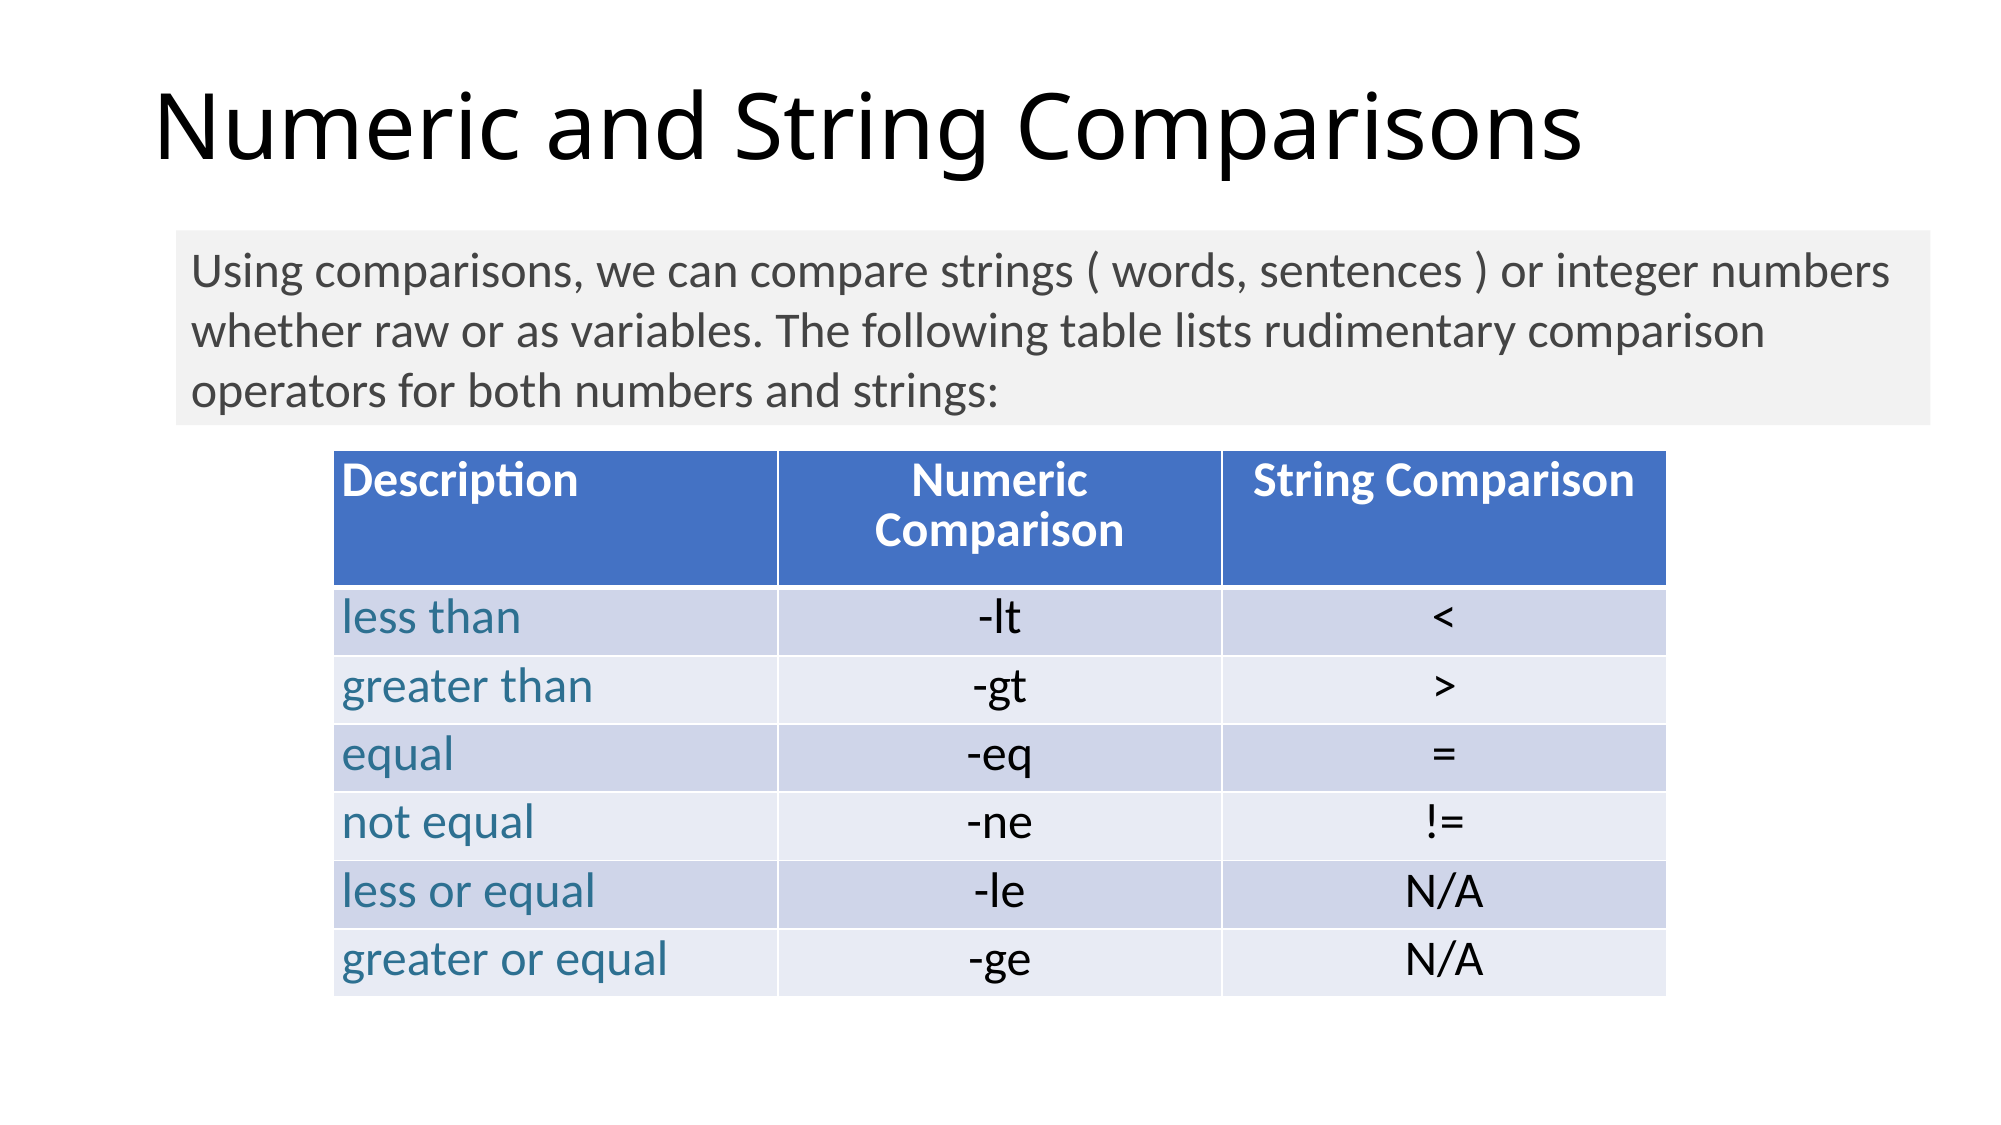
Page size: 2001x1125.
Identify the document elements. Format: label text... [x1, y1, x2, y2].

text_box Using comparisons, we can compare strings ( words, sentences ) or integer numbers whether raw or as variables. The following table lists rudimentary comparison operators for both numbers and strings: [176, 230, 1931, 426]
table_cell less than [334, 590, 777, 655]
table_cell N/A [1223, 861, 1666, 928]
table_cell > [1223, 657, 1666, 723]
table_cell != [1223, 793, 1666, 860]
table_header Numeric Comparison [779, 451, 1221, 585]
table_cell greater or equal [334, 930, 777, 996]
table_cell -le [779, 861, 1221, 928]
table_cell greater than [334, 657, 777, 723]
table_cell -eq [779, 725, 1221, 791]
table_cell less or equal [334, 861, 777, 928]
table_header String Comparison [1223, 451, 1666, 585]
table_cell -ge [779, 930, 1221, 996]
table_cell equal [334, 725, 777, 791]
table_cell < [1223, 590, 1666, 655]
table_cell N/A [1223, 930, 1666, 996]
table_cell = [1223, 725, 1666, 791]
title Numeric and String Comparisons [137, 20, 1863, 239]
table_header Description [334, 451, 777, 585]
table_cell -lt [779, 590, 1221, 655]
table_cell not equal [334, 793, 777, 860]
table_cell -gt [779, 657, 1221, 723]
table_cell -ne [779, 793, 1221, 860]
